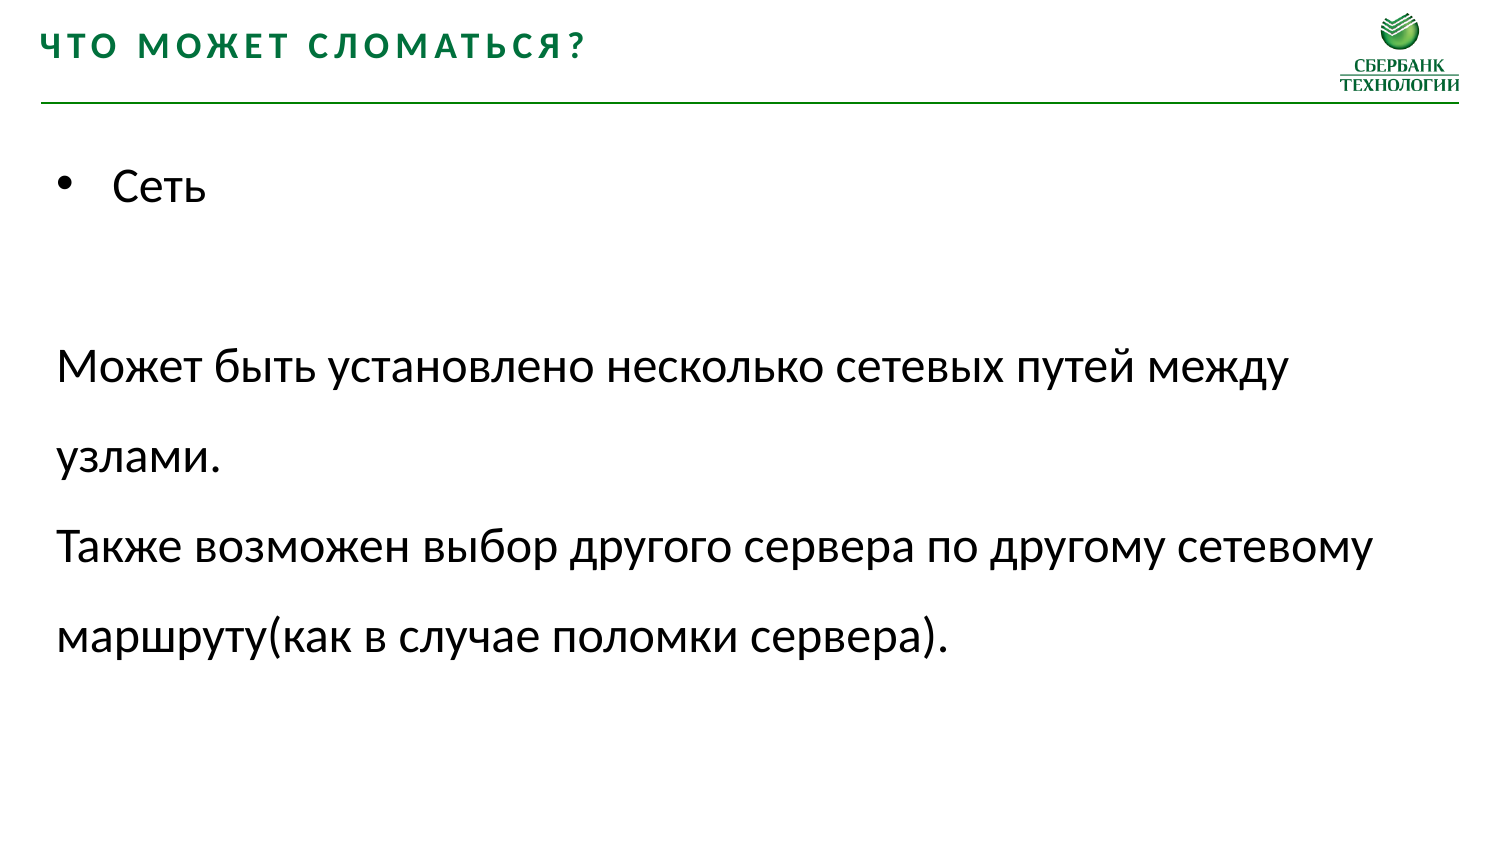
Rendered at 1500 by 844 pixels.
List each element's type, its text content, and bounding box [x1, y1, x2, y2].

picture [1340, 13, 1459, 91]
list Что может сломаться? [39, 13, 1115, 67]
text_box Сеть Может быть установлено несколько сетевых путей между узлами. Также возможен выбор другого сервера по другому сетевому маршруту(как в случае поломки сервера). [41, 114, 1447, 760]
